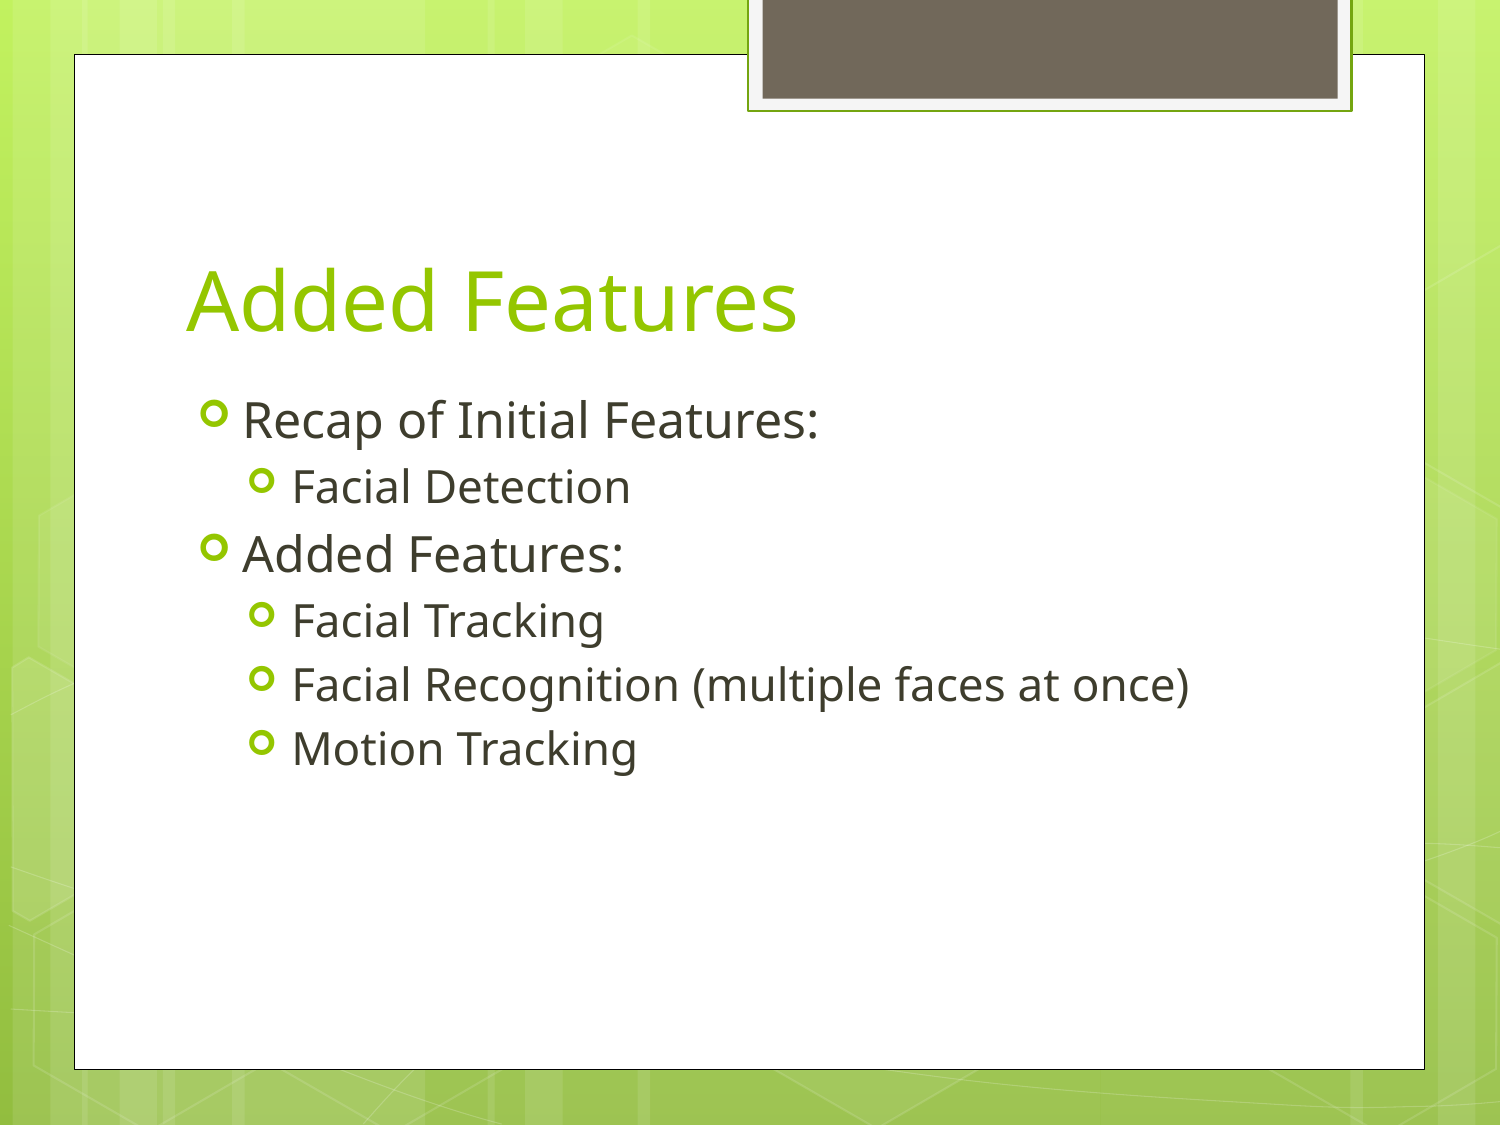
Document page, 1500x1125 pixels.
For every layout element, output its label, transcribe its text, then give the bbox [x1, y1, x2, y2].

title Added Features [171, 168, 1324, 357]
list Recap of Initial Features: Facial Detection Added Features: Facial Tracking Facial Recognition (multiple faces at once) Motion Tracking [171, 381, 1283, 957]
